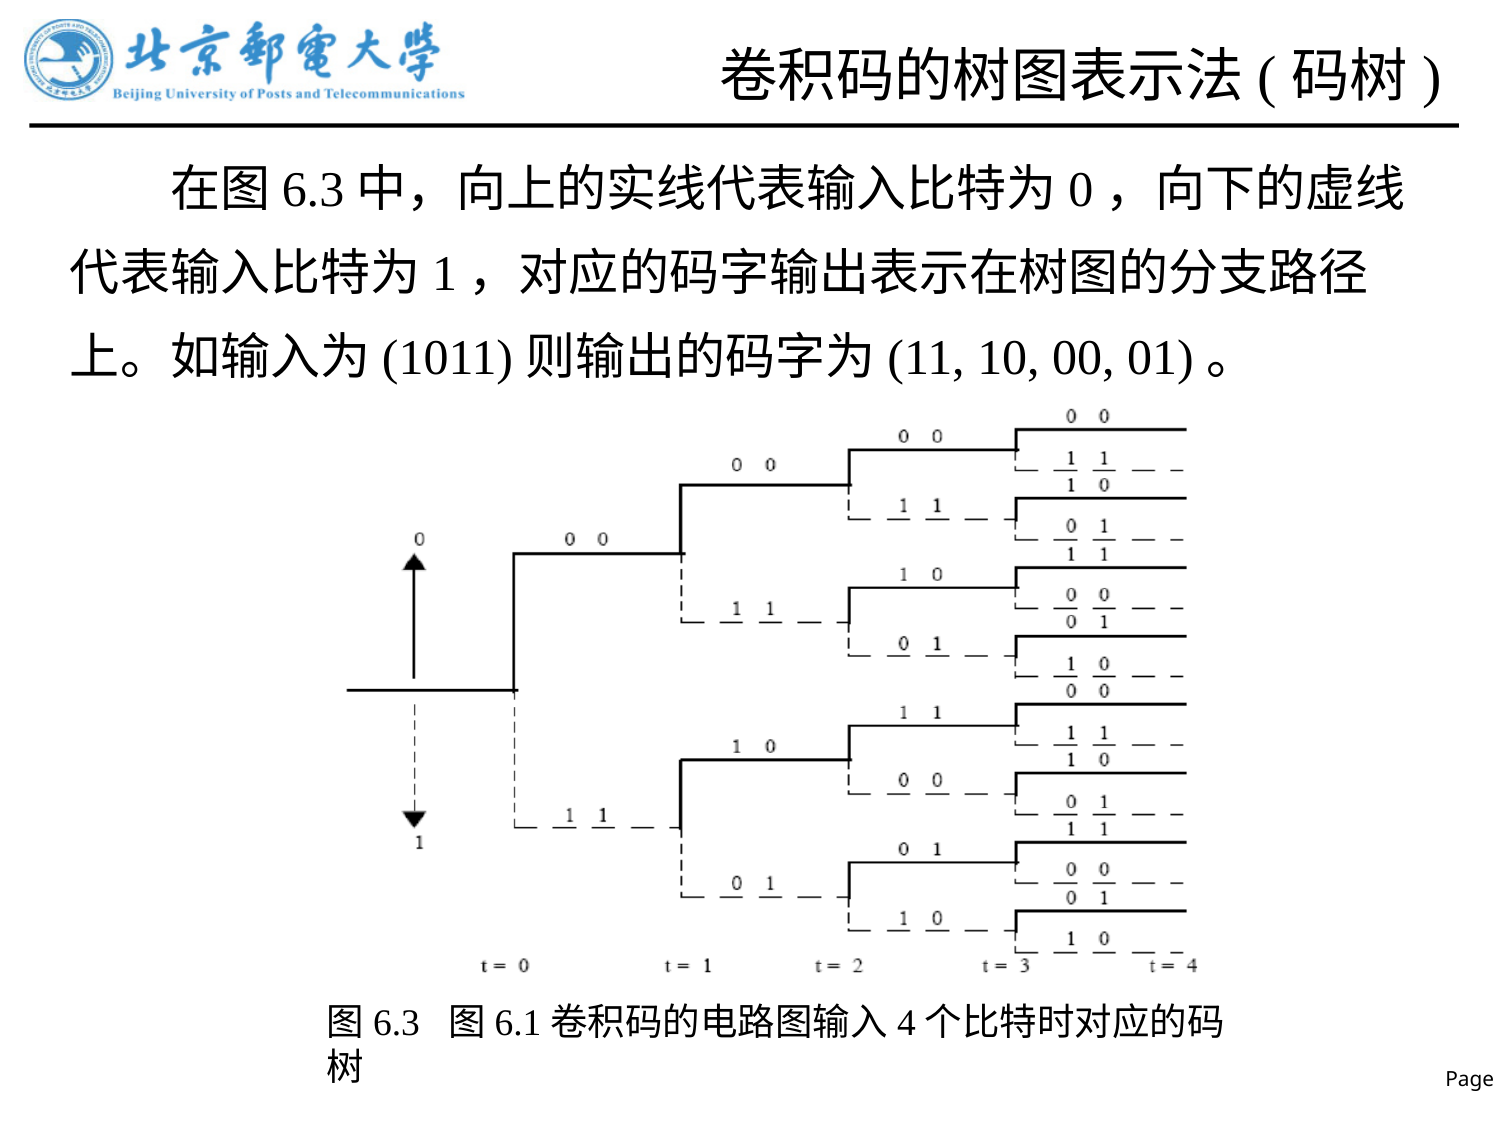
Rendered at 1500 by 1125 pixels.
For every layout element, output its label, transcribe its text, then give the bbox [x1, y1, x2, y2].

text_box 图6.3 图6.1卷积码的电路图输入4个比特时对应的码树 [311, 990, 1256, 1095]
picture [23, 19, 427, 102]
text_box 在图6.3中，向上的实线代表输入比特为0，向下的虚线代表输入比特为1，对应的码字输出表示在树图的分支路径上。如输入为(1011)则输出的码字为(11, 10, 00, 01)。 [55, 125, 1441, 393]
picture [287, 387, 1242, 1000]
title 卷积码的树图表示法(码树) [427, 16, 1457, 130]
